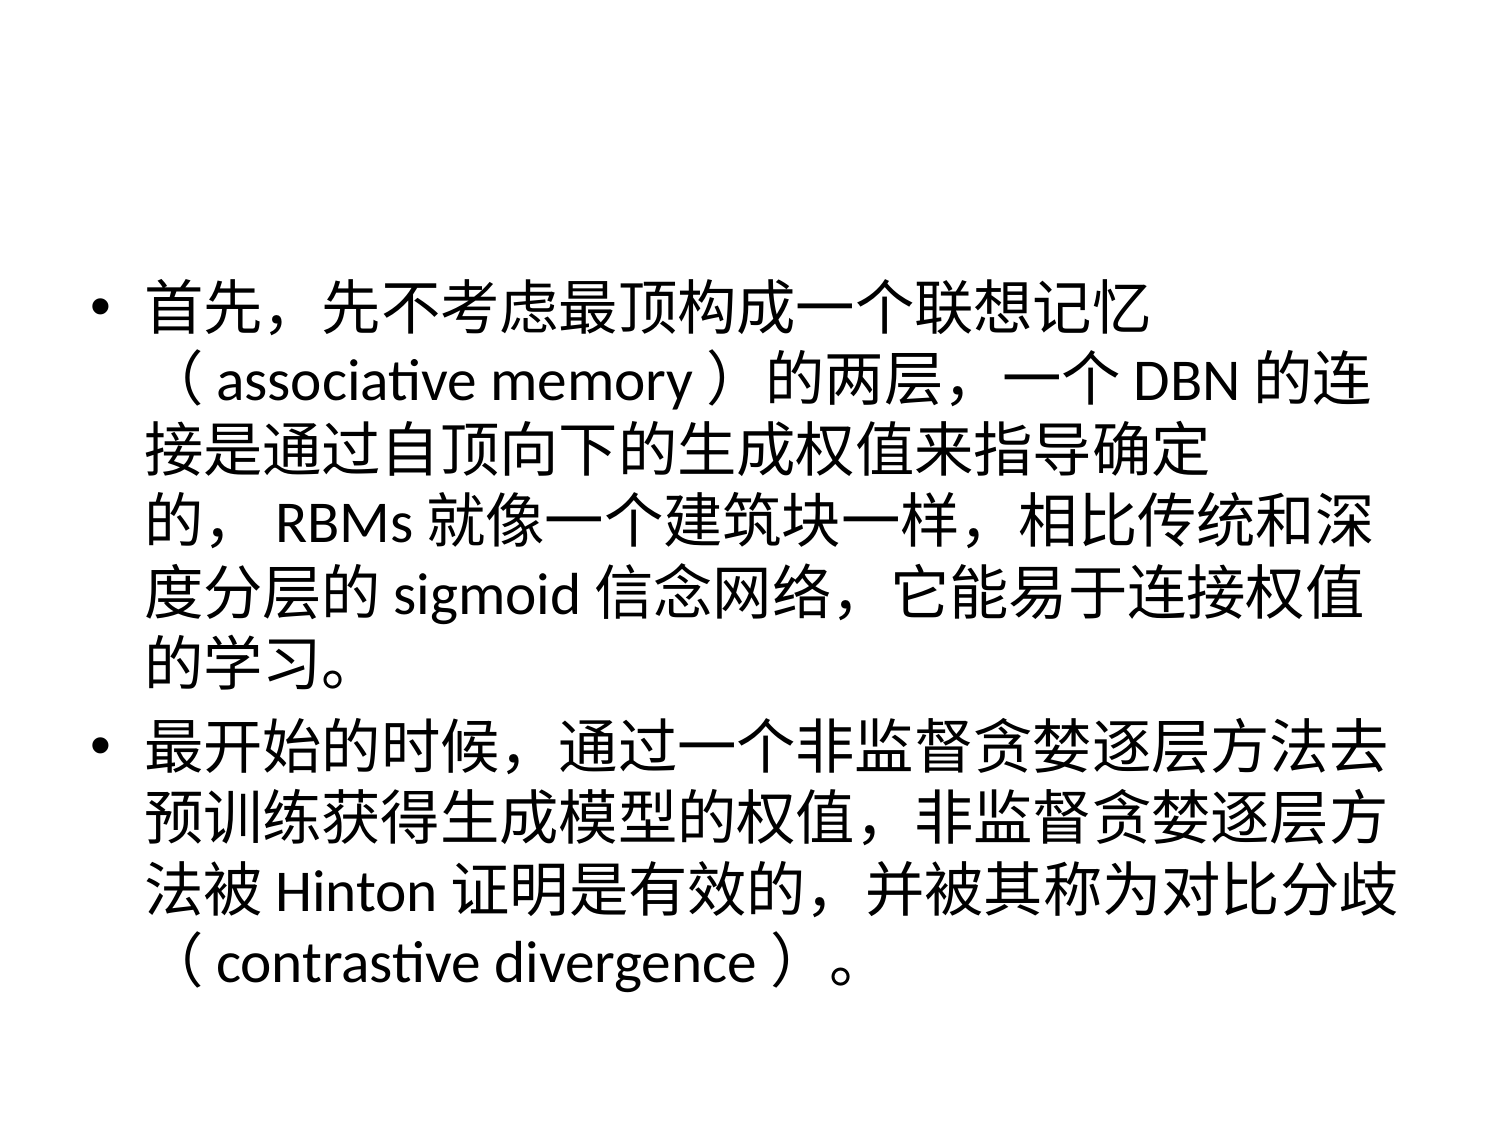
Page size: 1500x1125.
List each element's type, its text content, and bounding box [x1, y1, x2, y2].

list 首先，先不考虑最顶构成一个联想记忆（associative memory）的两层，一个DBN的连接是通过自顶向下的生成权值来指导确定的，RBMs就像一个建筑块一样，相比传统和深度分层的sigmoid信念网络，它能易于连接权值的学习。 最开始的时候，通过一个非监督贪婪逐层方法去预训练获得生成模型的权值，非监督贪婪逐层方法被Hinton证明是有效的，并被其称为对比分歧（contrastive divergence）。 [75, 262, 1425, 1005]
